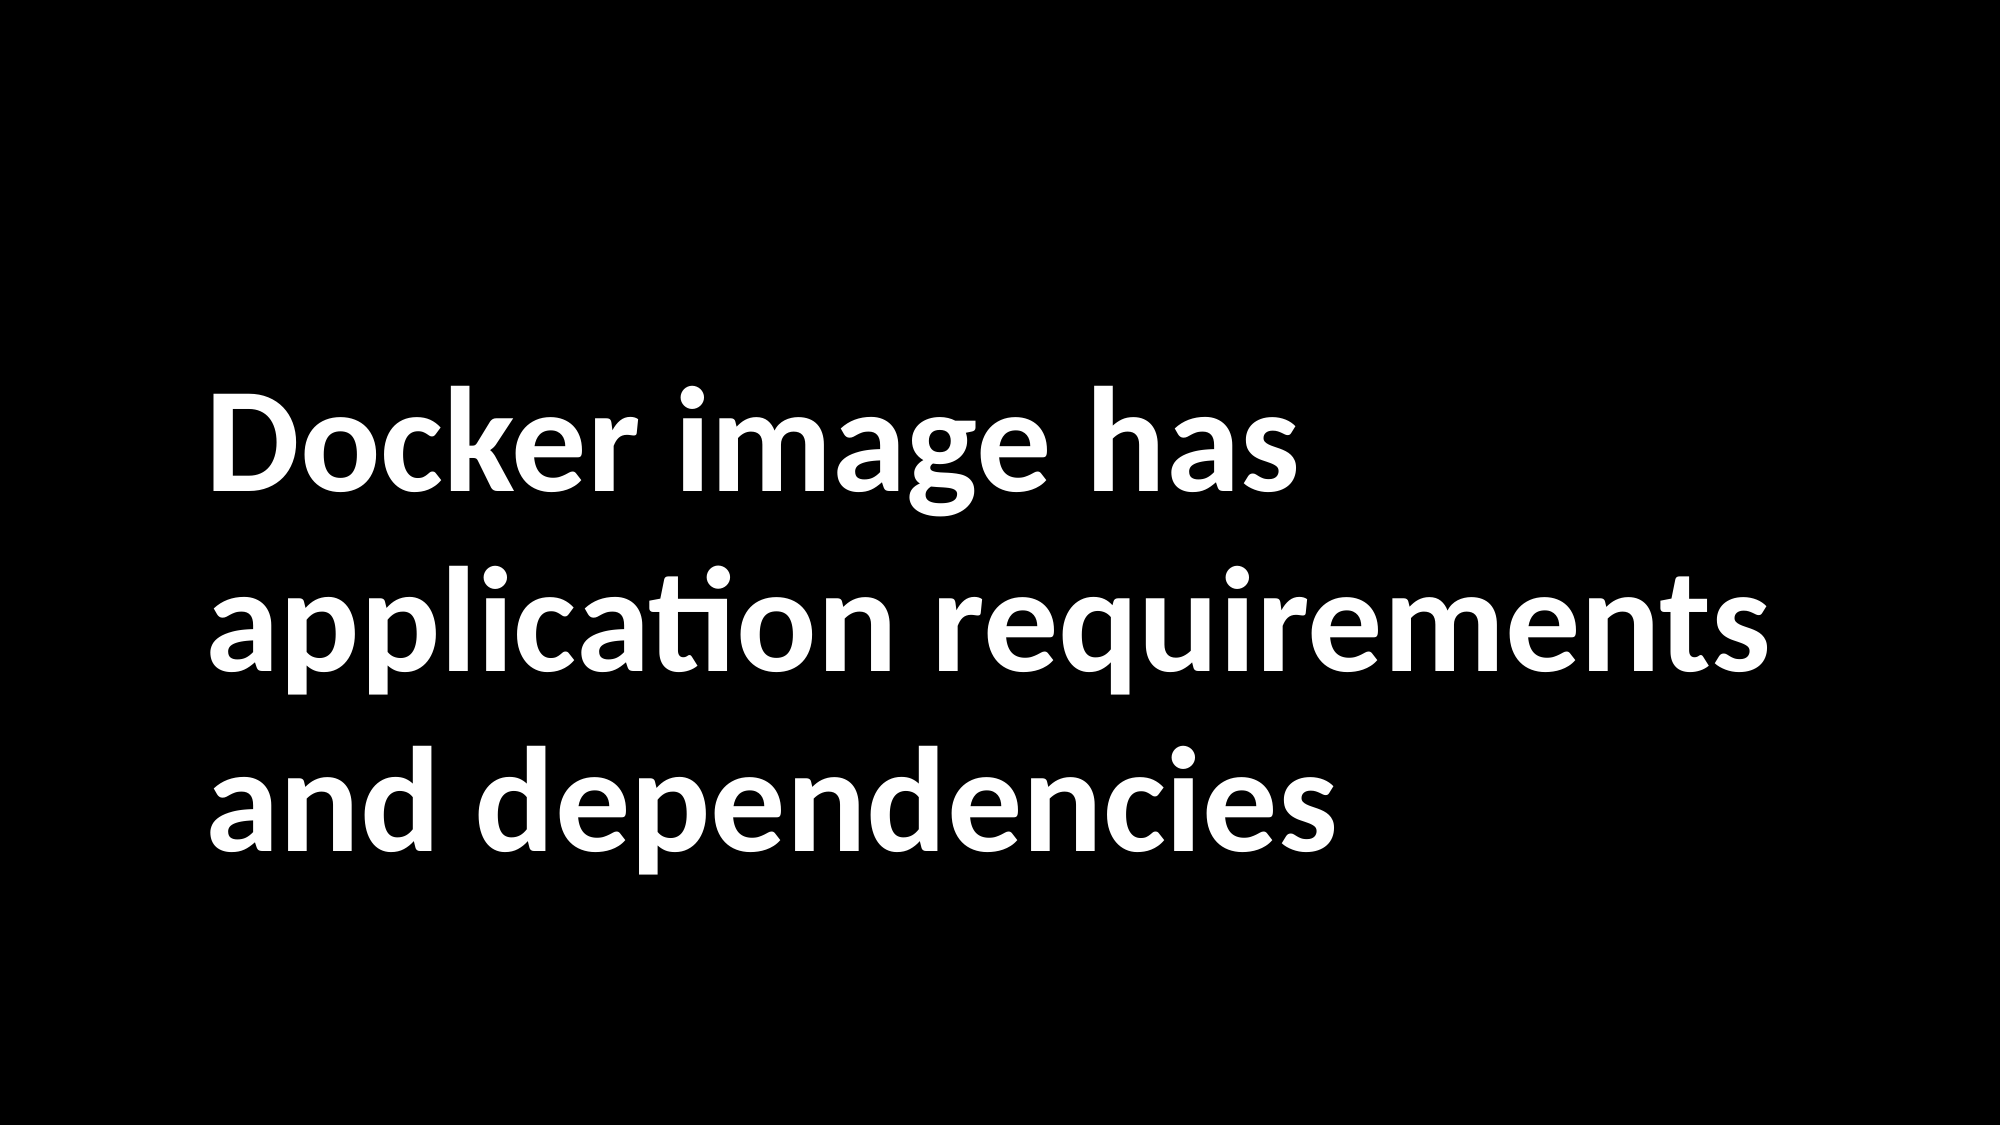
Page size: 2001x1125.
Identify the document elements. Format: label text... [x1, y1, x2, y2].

text_box Docker image has application requirements and dependencies [191, 334, 1875, 889]
